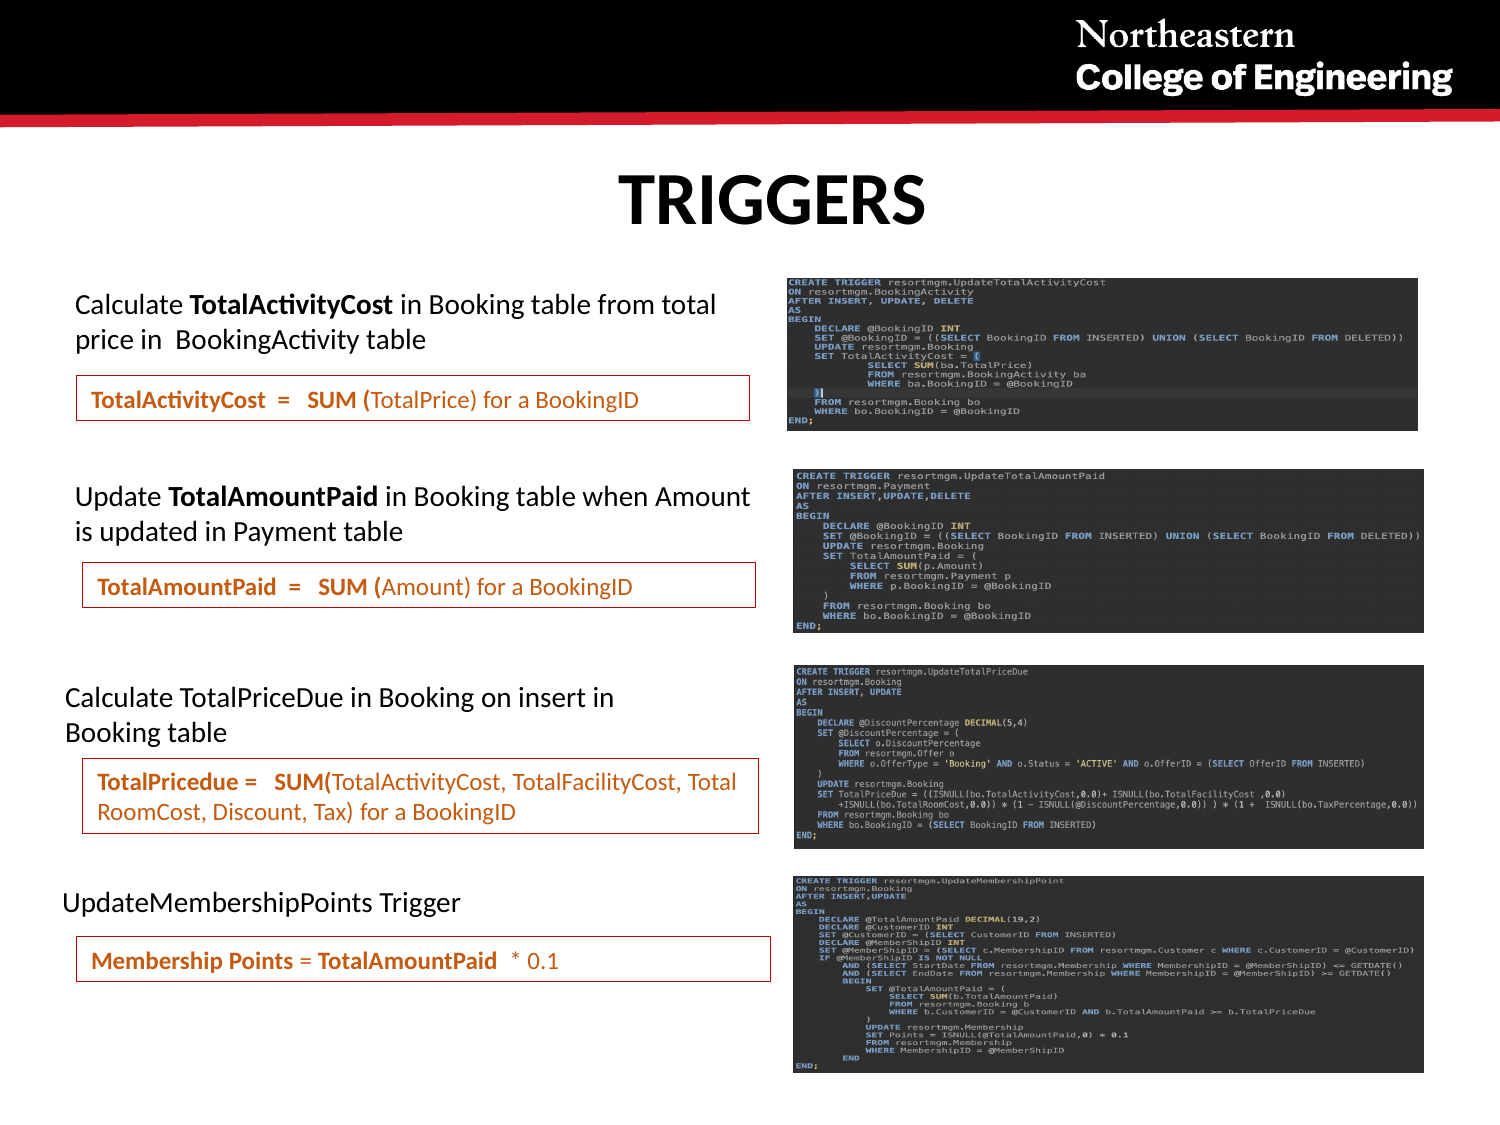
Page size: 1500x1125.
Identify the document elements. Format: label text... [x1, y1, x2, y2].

text_box Calculate TotalActivityCost in Booking table from total price in BookingActivity table [59, 278, 760, 364]
text_box Update TotalAmountPaid in Booking table when Amount is updated in Payment table [59, 470, 787, 555]
text_box Calculate TotalPriceDue in Booking on insert in Booking table [49, 671, 756, 756]
picture [793, 469, 1424, 633]
text_box ​Membership Points = TotalAmountPaid * 0.1 [76, 936, 771, 982]
text_box TotalActivityCost = SUM (TotalPrice) for a BookingID [76, 375, 750, 421]
text_box UpdateMembershipPoints Trigger [47, 876, 678, 927]
text_box TotalPricedue = SUM(TotalActivityCost, TotalFacilityCost, TotalRoomCost, Discount, Tax) for a BookingID [82, 758, 759, 834]
picture [793, 876, 1424, 1073]
title TRIGGERS [45, 118, 1500, 282]
picture [794, 665, 1424, 849]
picture [787, 278, 1418, 431]
text_box TotalAmountPaid = SUM (Amount) for a BookingID [82, 562, 756, 608]
picture [1059, 11, 1484, 118]
